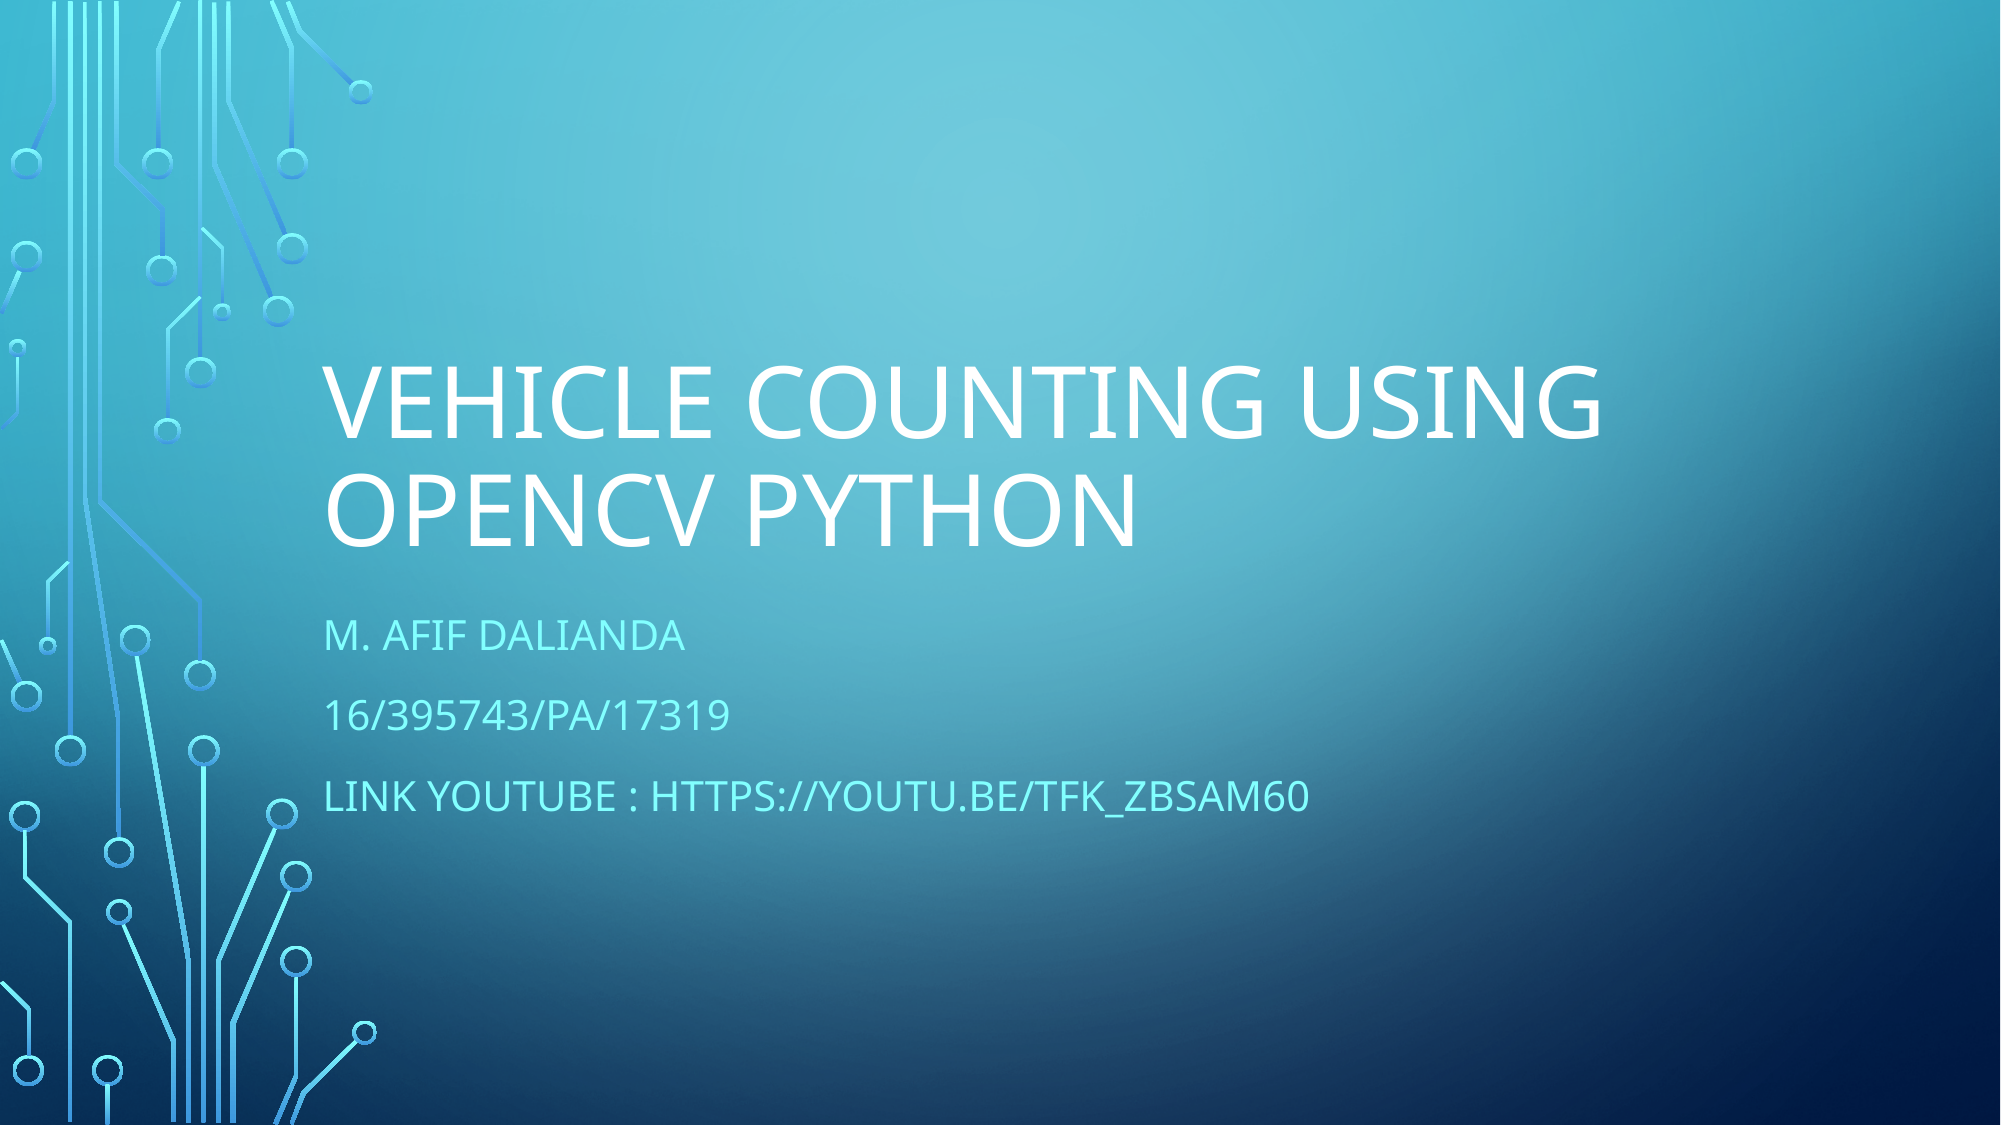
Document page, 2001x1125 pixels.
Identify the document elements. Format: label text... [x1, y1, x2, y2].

title Vehicle counting using opencv python [307, 184, 1750, 576]
subtitle M. Afif dalianda 16/395743/pa/17319 Link Youtube : https://youtu.be/TFK_zbSaM60 [307, 590, 1750, 863]
